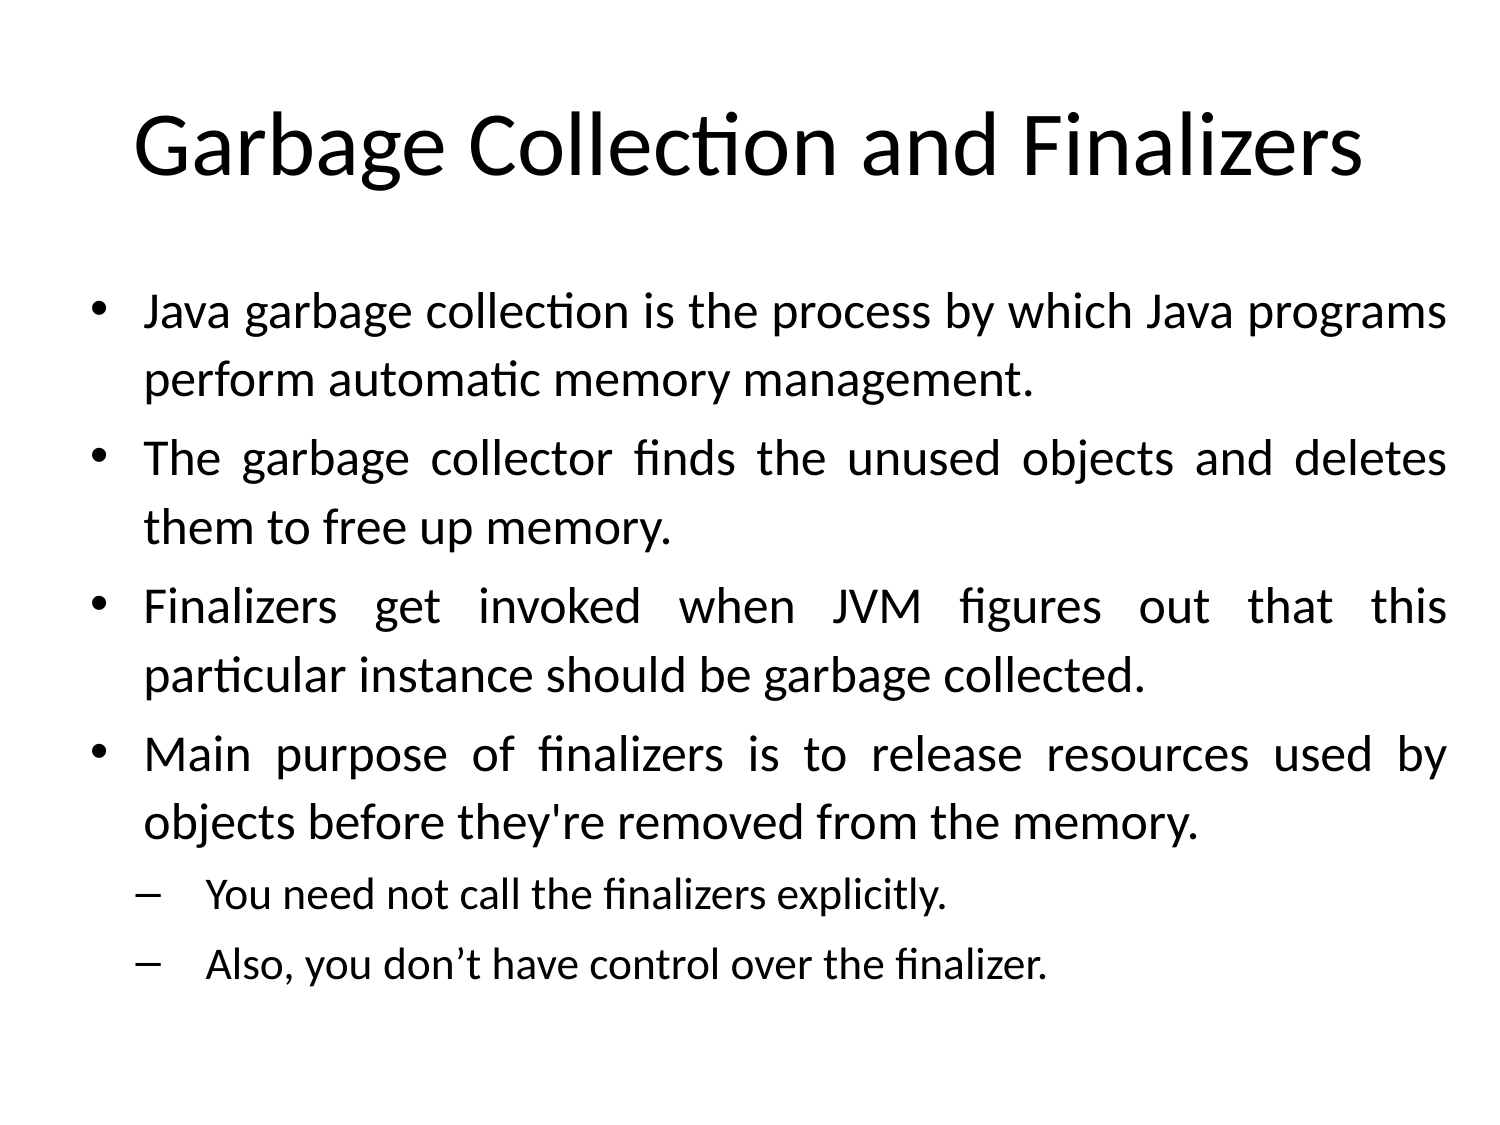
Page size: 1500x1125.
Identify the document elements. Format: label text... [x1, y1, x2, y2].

list Java garbage collection is the process by which Java programs perform automatic memory management. The garbage collector finds the unused objects and deletes them to free up memory. Finalizers get invoked when JVM figures out that this particular instance should be garbage collected. Main purpose of finalizers is to release resources used by objects before they're removed from the memory. You need not call the finalizers explicitly. Also, you don’t have control over the finalizer. [75, 262, 1465, 1008]
title Garbage Collection and Finalizers [75, 45, 1425, 233]
